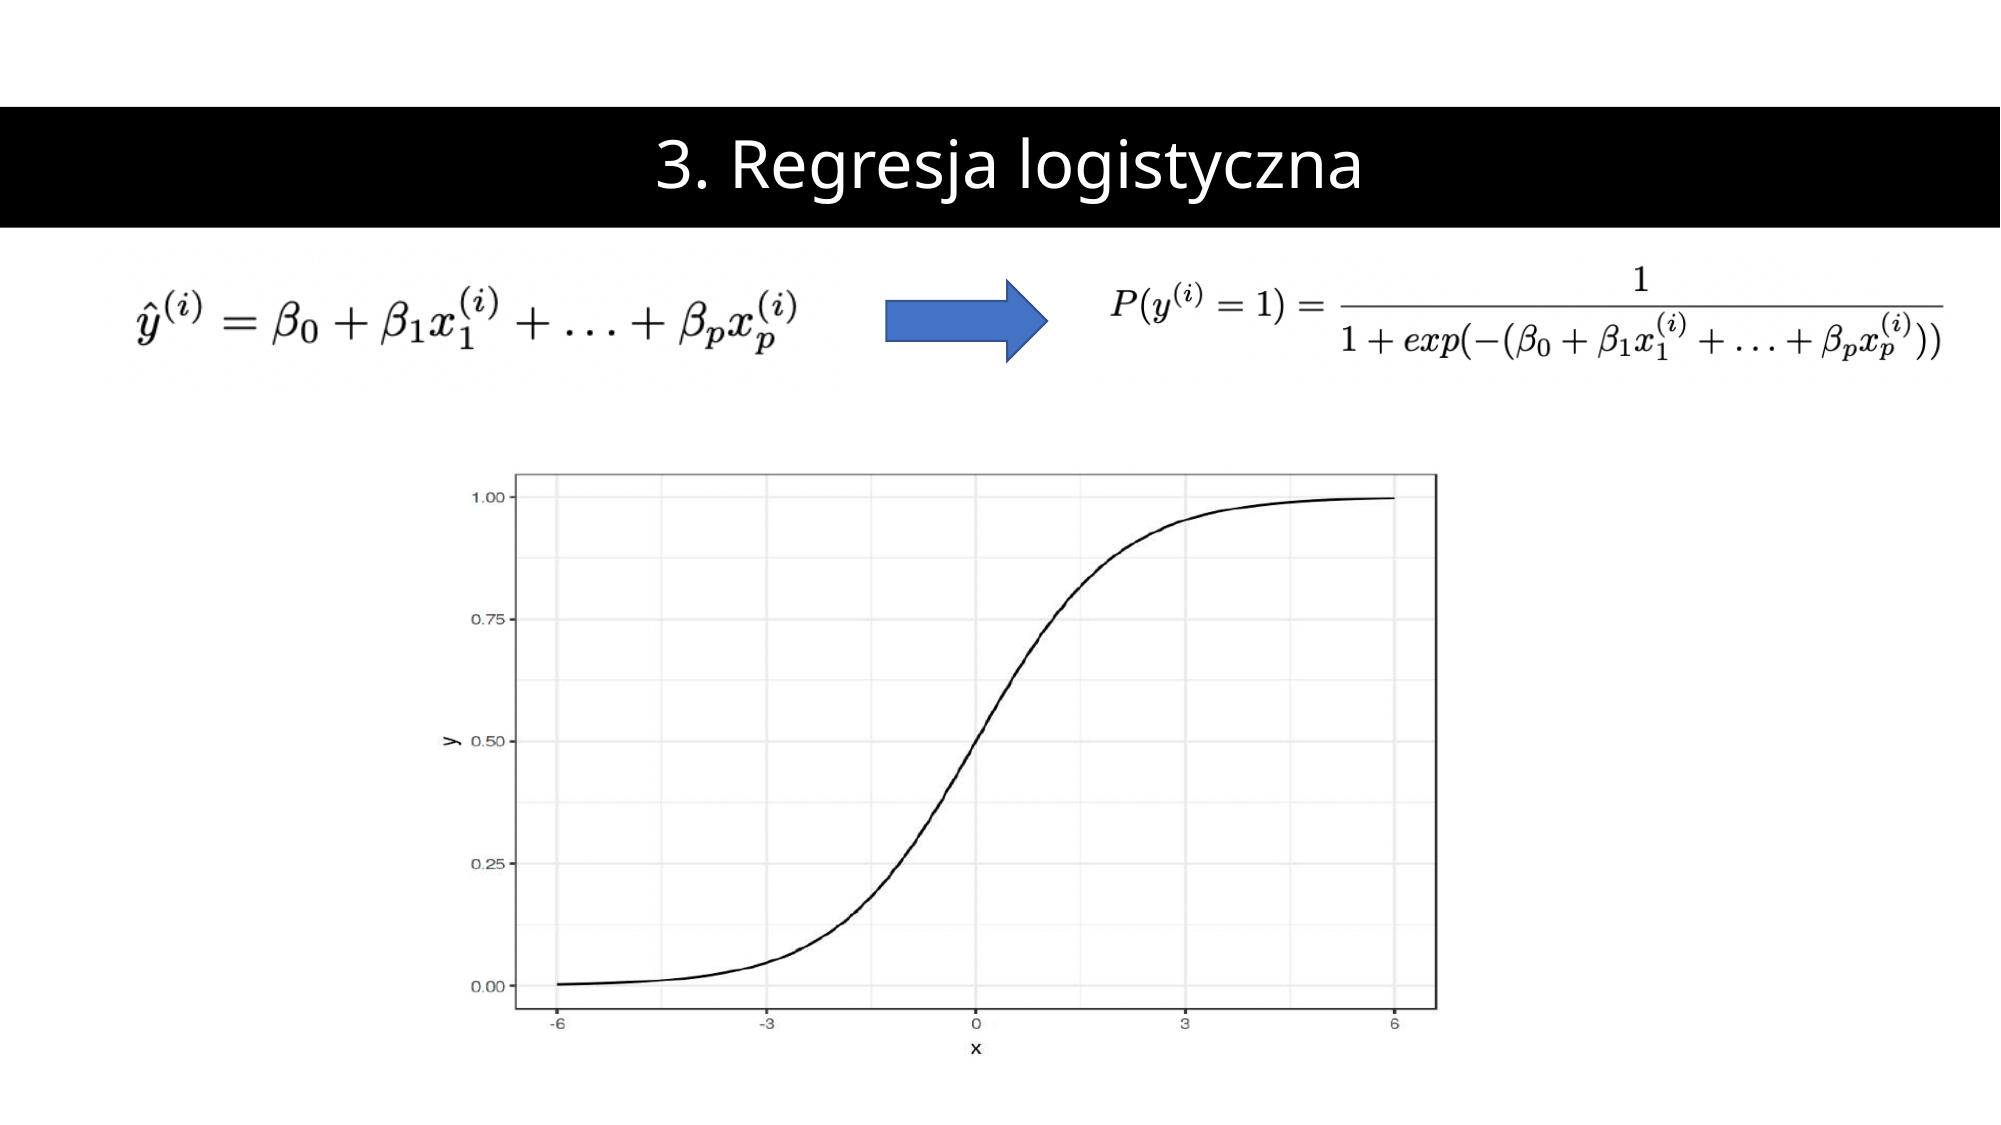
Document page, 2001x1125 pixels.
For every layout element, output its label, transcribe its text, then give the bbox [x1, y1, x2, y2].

picture [98, 247, 841, 395]
picture [1094, 255, 1972, 391]
title 3. Regresja logistyczna [91, 105, 1931, 228]
text_box [885, 278, 1049, 364]
text_box [0, 106, 2000, 229]
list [413, 453, 1520, 1064]
